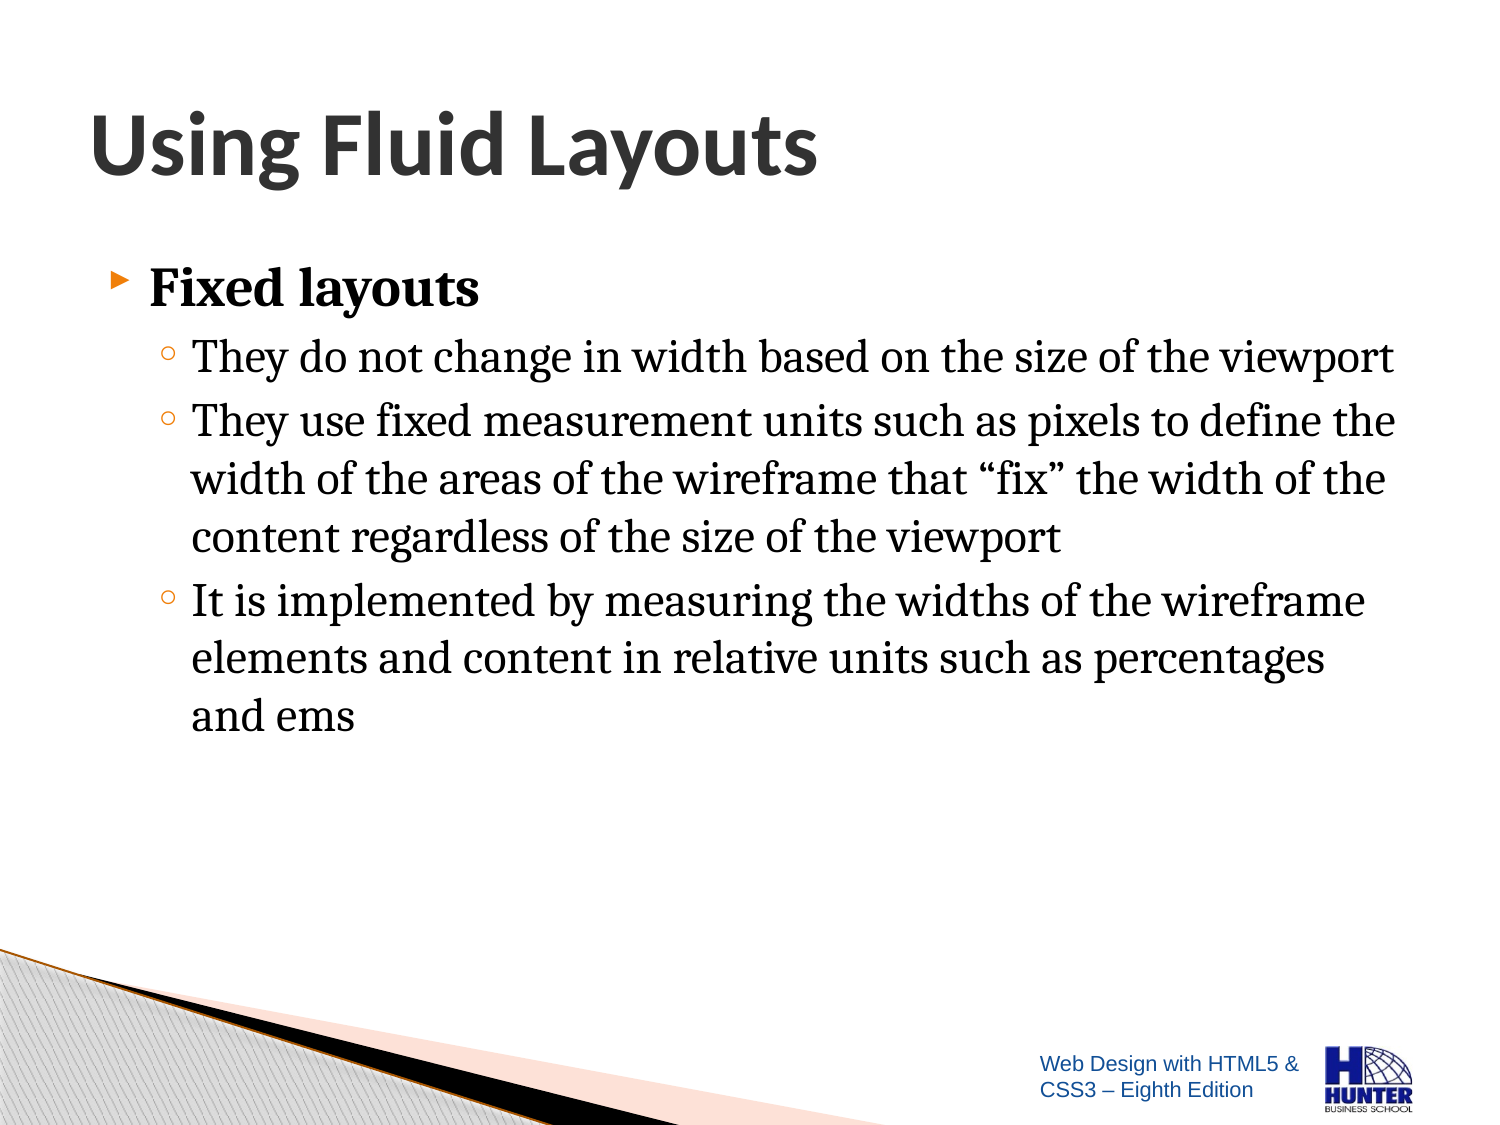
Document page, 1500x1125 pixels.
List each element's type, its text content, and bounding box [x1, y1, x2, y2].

list Fixed layouts They do not change in width based on the size of the viewport They use fixed measurement units such as pixels to define the width of the areas of the wireframe that “fix” the width of the content regardless of the size of the viewport It is implemented by measuring the widths of the wireframe elements and content in relative units such as percentages and ems [75, 243, 1425, 986]
picture [1325, 1046, 1413, 1113]
title Using Fluid Layouts [75, 45, 1425, 233]
